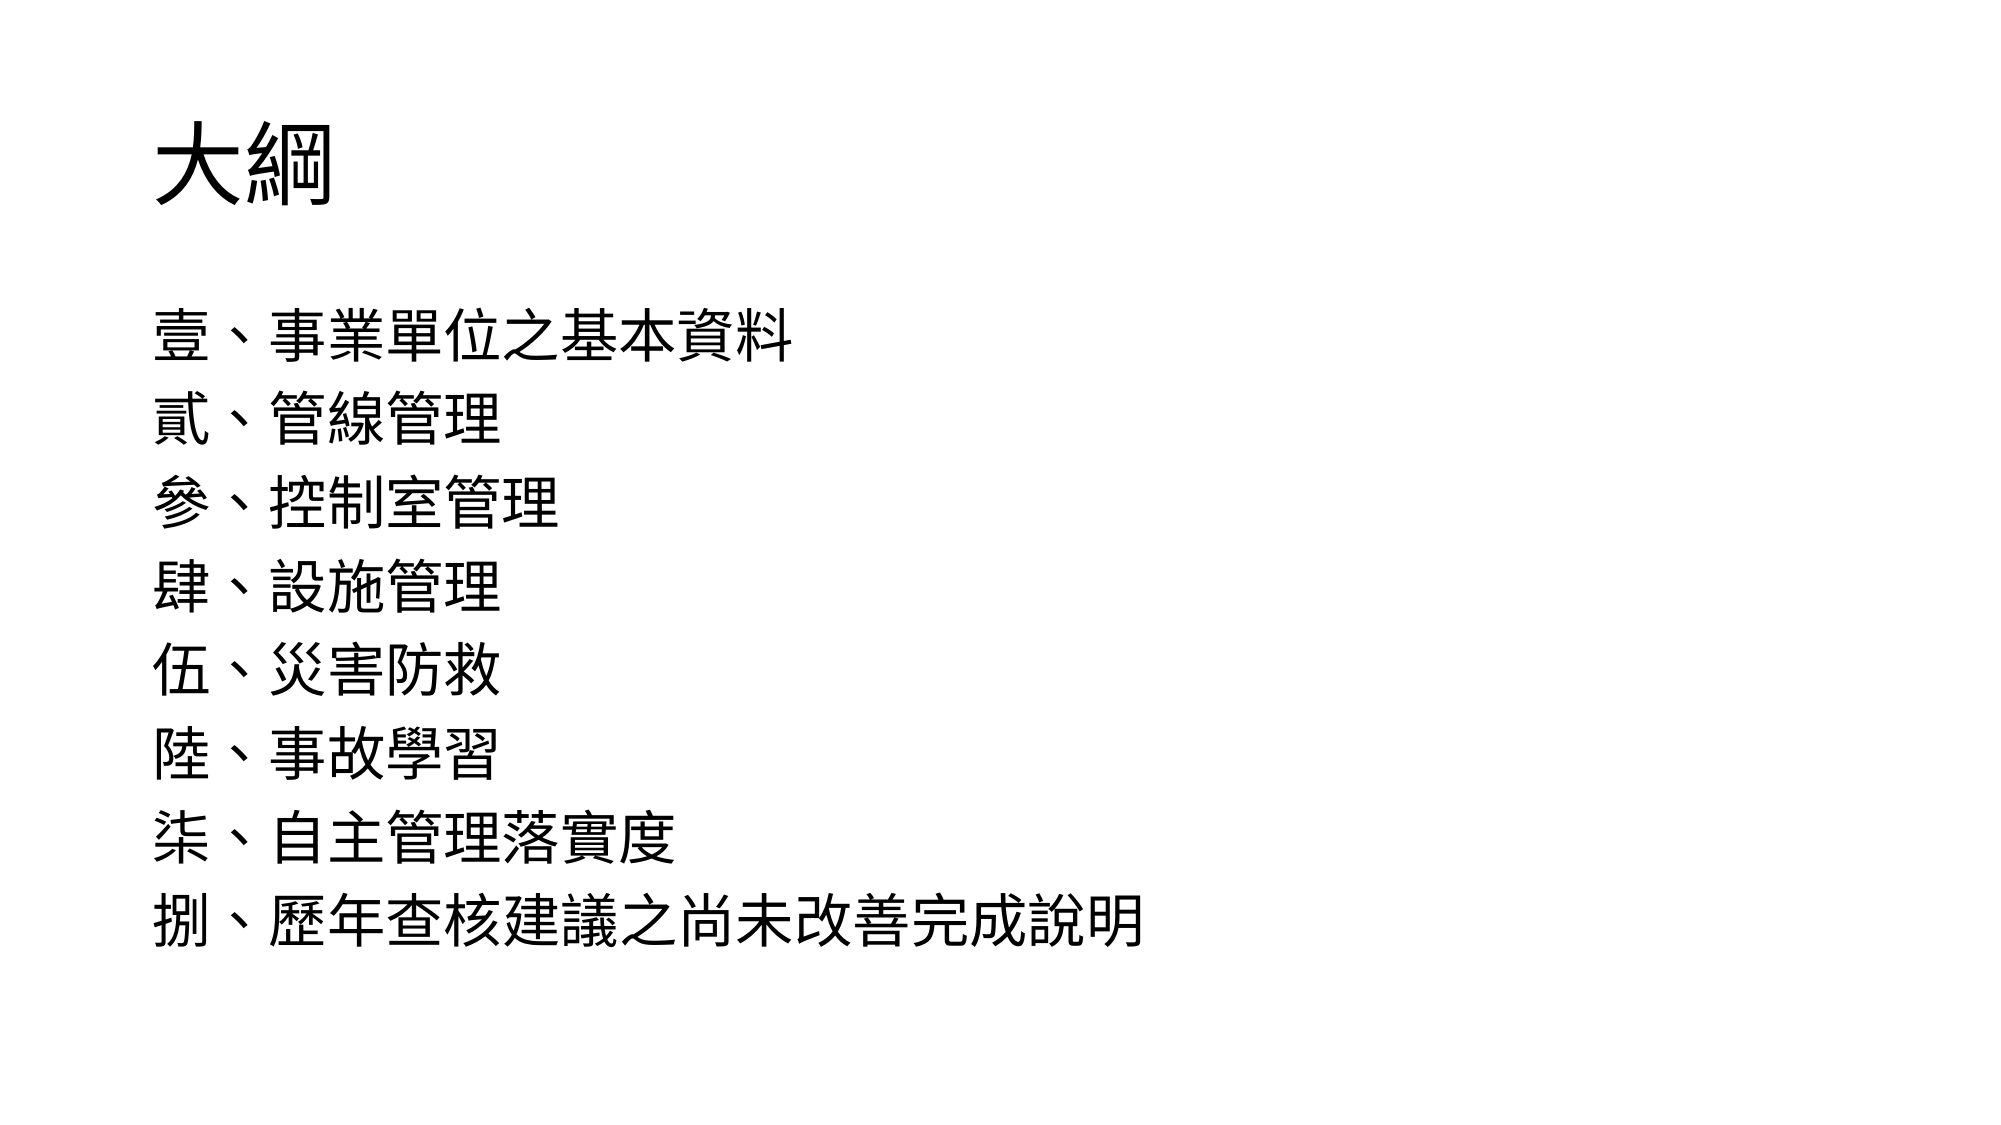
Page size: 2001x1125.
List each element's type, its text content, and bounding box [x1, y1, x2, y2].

title 大綱 [137, 59, 1863, 278]
list 壹、事業單位之基本資料 貳、管線管理 參、控制室管理 肆、設施管理 伍、災害防救 陸、事故學習 柒、自主管理落實度 捌、歷年查核建議之尚未改善完成說明 [137, 299, 1863, 1014]
